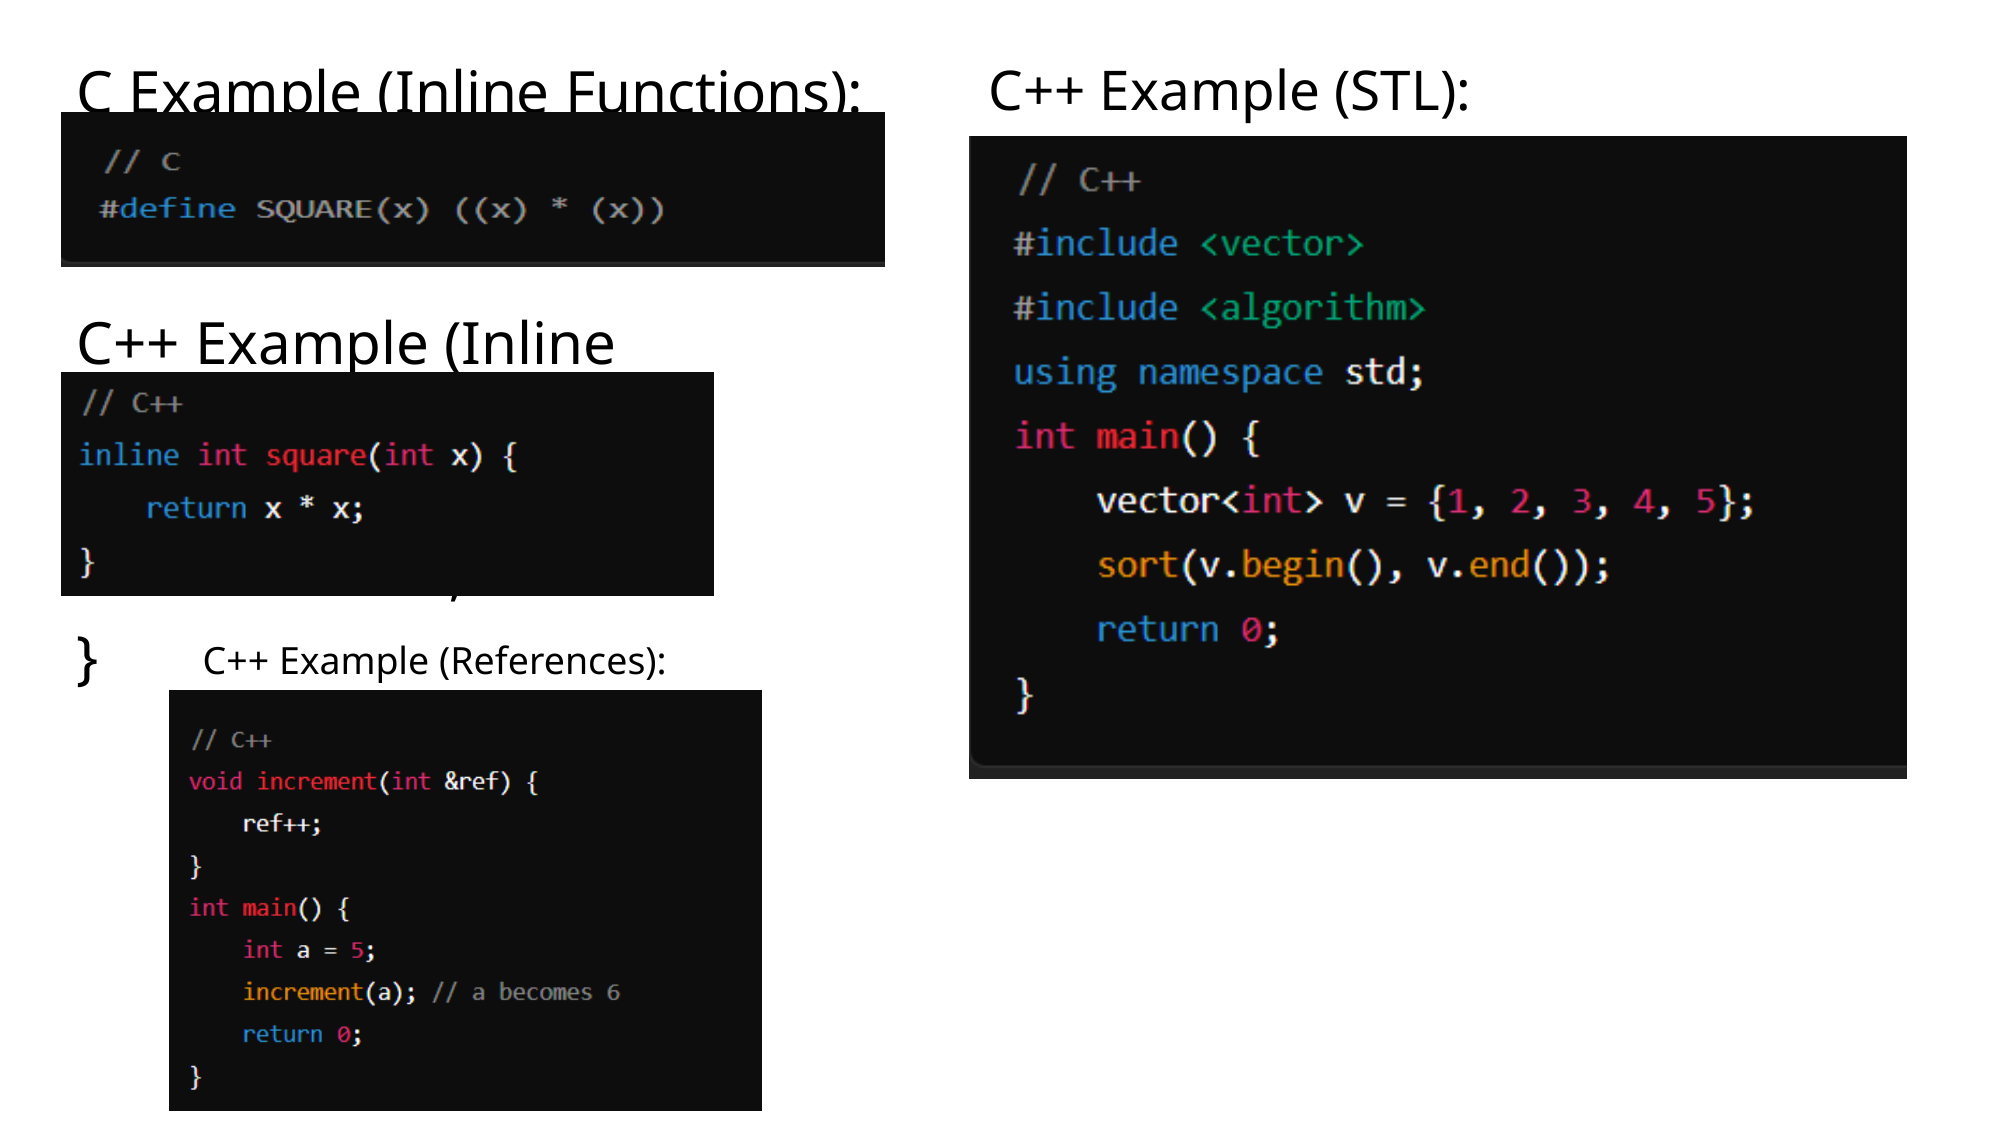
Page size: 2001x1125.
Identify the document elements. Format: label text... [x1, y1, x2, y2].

text_box C++ Example (References): void increment(int &ref) { ref++; } int main() { int a = 5; increment(a); // a becomes 6 return 0;} [188, 629, 1438, 1095]
picture [969, 135, 1907, 780]
picture [168, 690, 762, 1112]
picture [61, 371, 715, 597]
picture [61, 112, 886, 267]
list C Example (Inline Functions): #define SQUARE(x) ((x) * (x)) C++ Example (Inline Functions): inline int square(int x) { return x * x; } [61, 55, 912, 770]
list C++ Example (STL): #include <vector> #include <algorithm> using namespace std; int main() { vector<int> v = {1, 2, 3, 4, 5}; sort(v.begin(), v.end()); return 0;} [973, 55, 1796, 135]
